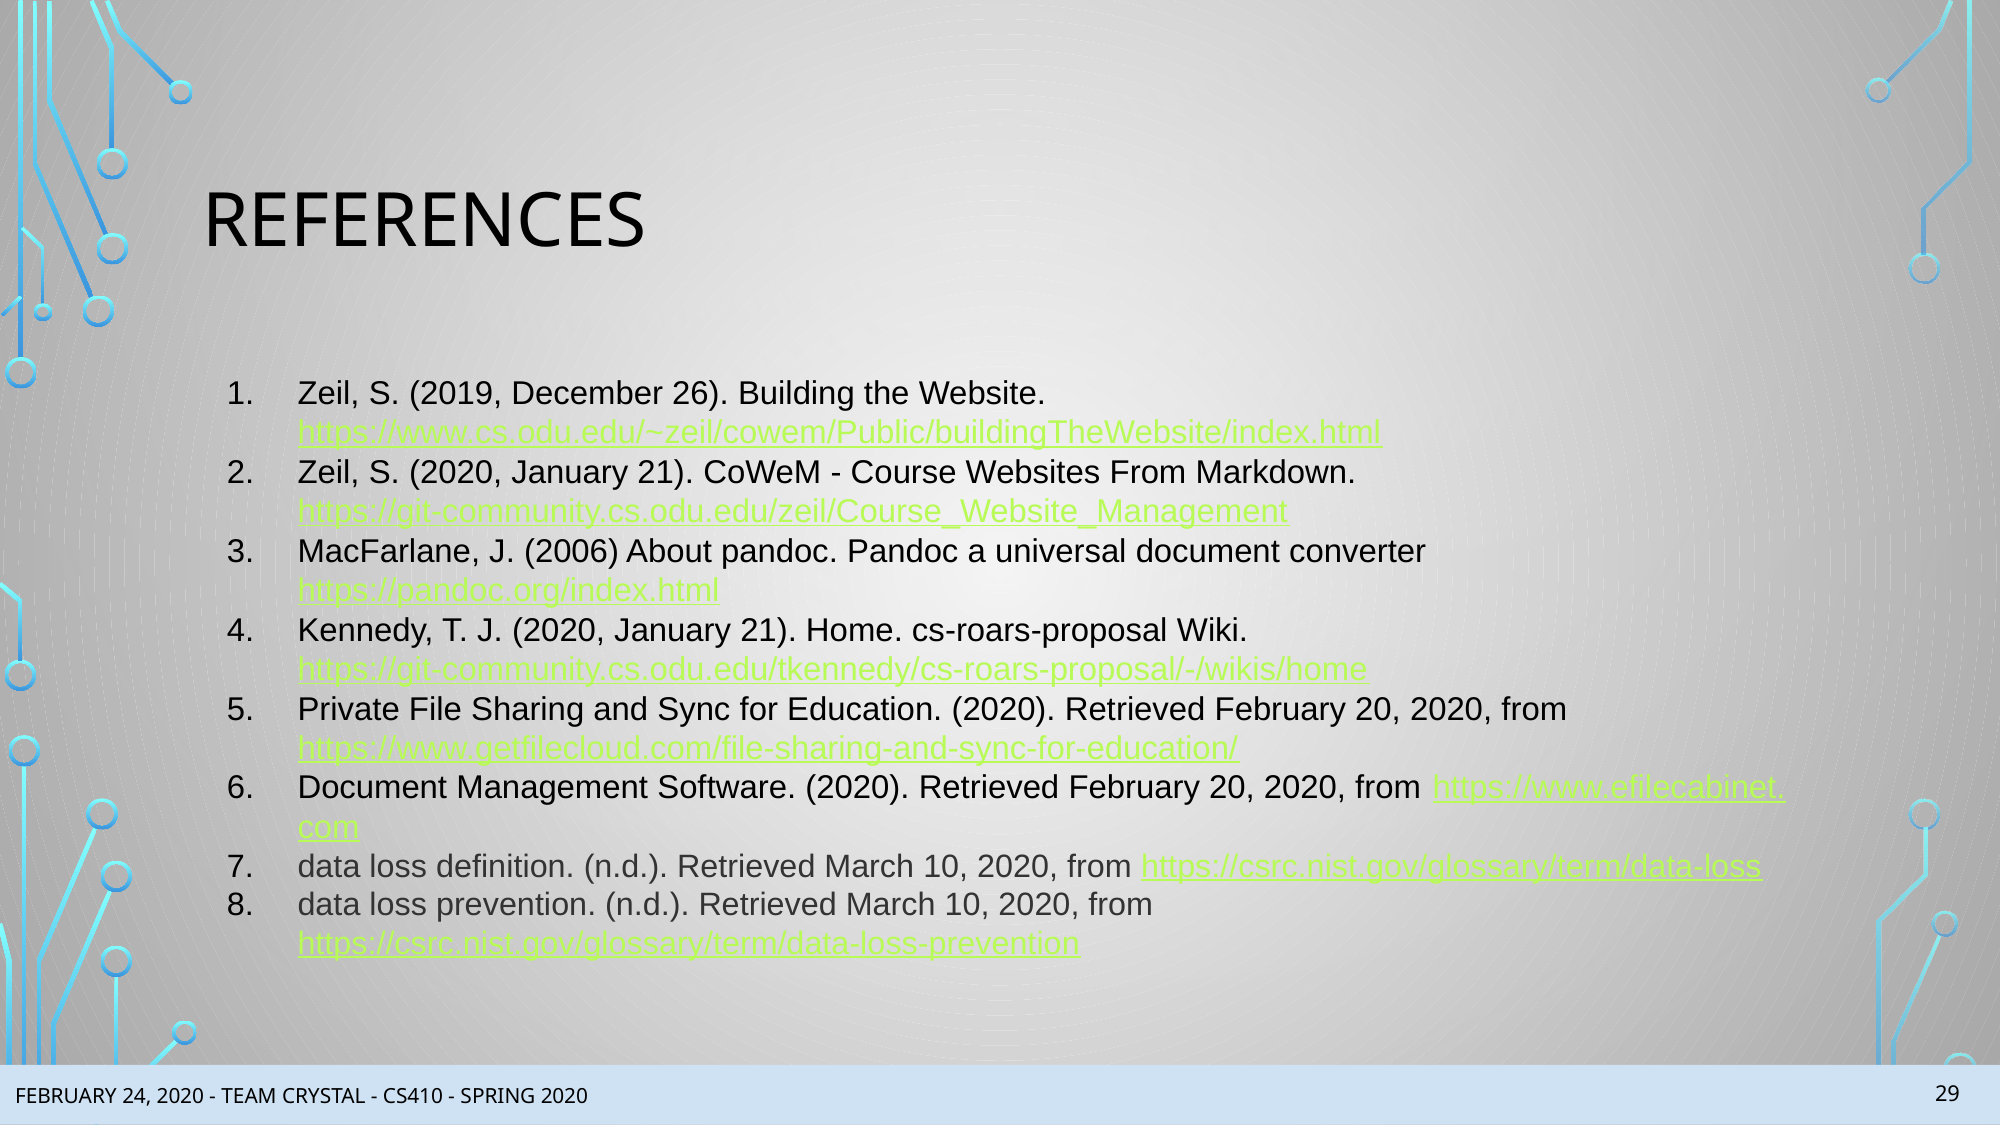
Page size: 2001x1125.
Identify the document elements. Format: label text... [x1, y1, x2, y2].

slide_number ‹#› [1848, 1064, 1975, 1125]
list Zeil, S. (2019, December 26). Building the Website. https://www.cs.odu.edu/~zeil/cowem/Public/buildingTheWebsite/index.html Zeil, S. (2020, January 21). CoWeM - Course Websites From Markdown. https://git-community.cs.odu.edu/zeil/Course_Website_Management MacFarlane, J. (2006) About pandoc. Pandoc a universal document converter https://pandoc.org/index.html Kennedy, T. J. (2020, January 21). Home. cs-roars-proposal Wiki. https://git-community.cs.odu.edu/tkennedy/cs-roars-proposal/-/wikis/home Private File Sharing and Sync for Education. (2020). Retrieved February 20, 2020, from https://www.getfilecloud.com/file-sharing-and-sync-for-education/ Document Management Software. (2020). Retrieved February 20, 2020, from https://www.efilecabinet.com data loss definition. (n.d.). Retrieved March 10, 2020, from https://csrc.nist.gov/glossary/term/data-loss data loss prevention. (n.d.). Retrieved March 10, 2020, from https://csrc.nist.gov/glossary/term/data-loss-prevention [187, 364, 1813, 980]
title REFERENCES [187, 101, 1813, 344]
